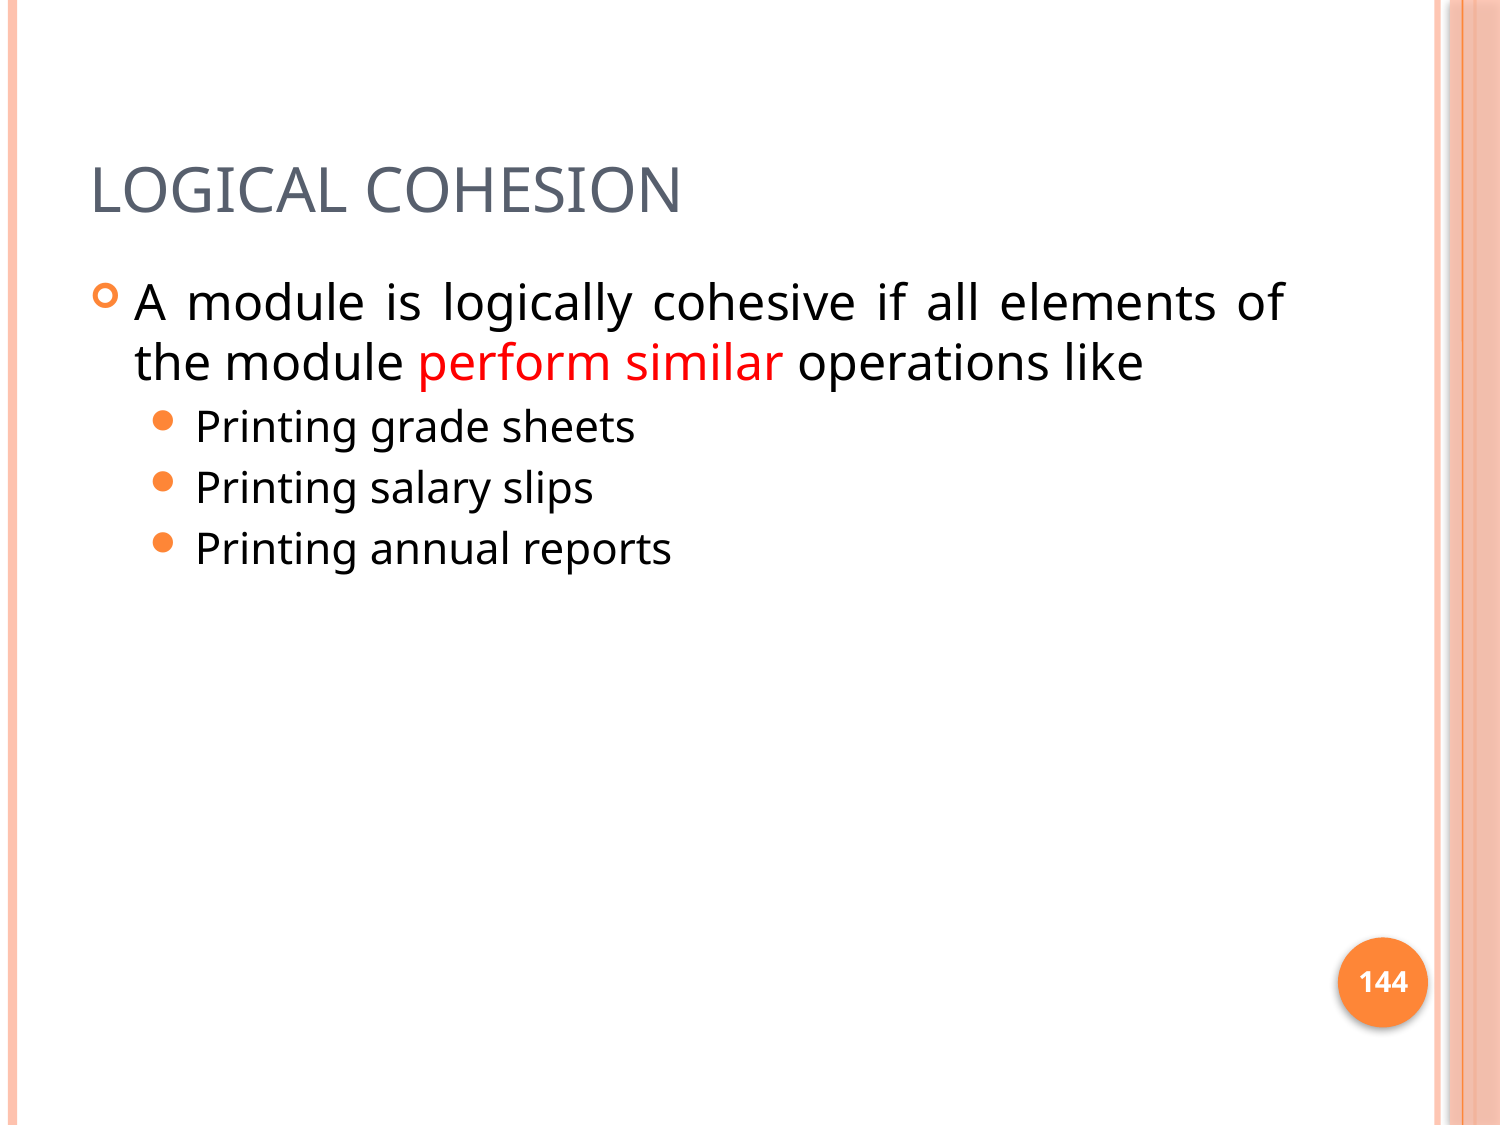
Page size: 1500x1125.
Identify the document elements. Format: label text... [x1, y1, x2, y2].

list A module is logically cohesive if all elements of the module perform similar operations like Printing grade sheets Printing salary slips Printing annual reports [75, 262, 1300, 1062]
title Logical cohesion [75, 45, 1300, 233]
slide_number 144 [1333, 940, 1434, 1027]
